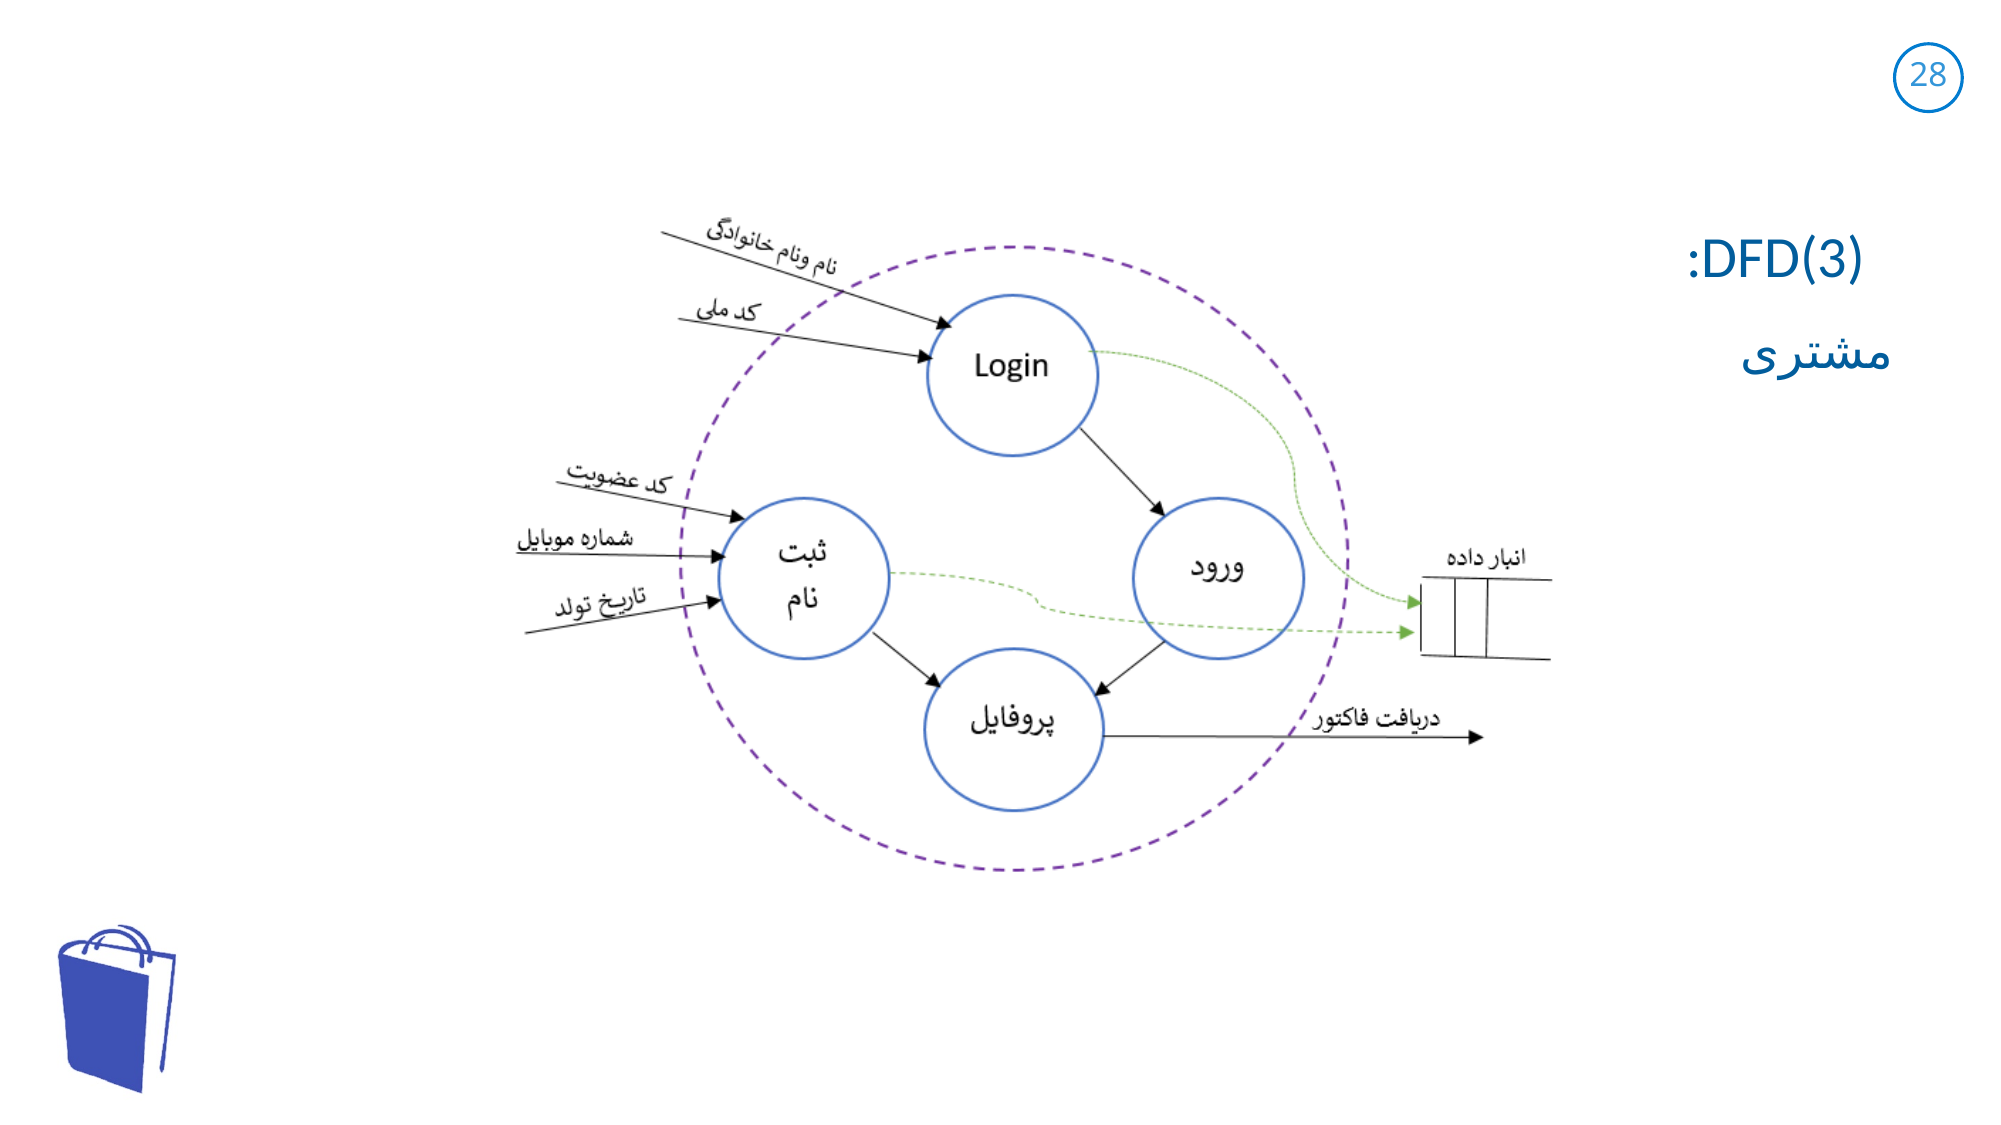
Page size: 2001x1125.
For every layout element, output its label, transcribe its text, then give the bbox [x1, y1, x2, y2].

text_box مشتری [1725, 310, 1909, 386]
picture [46, 914, 186, 1108]
picture [489, 172, 1578, 896]
text_box :DFD(3) [1659, 211, 1890, 297]
